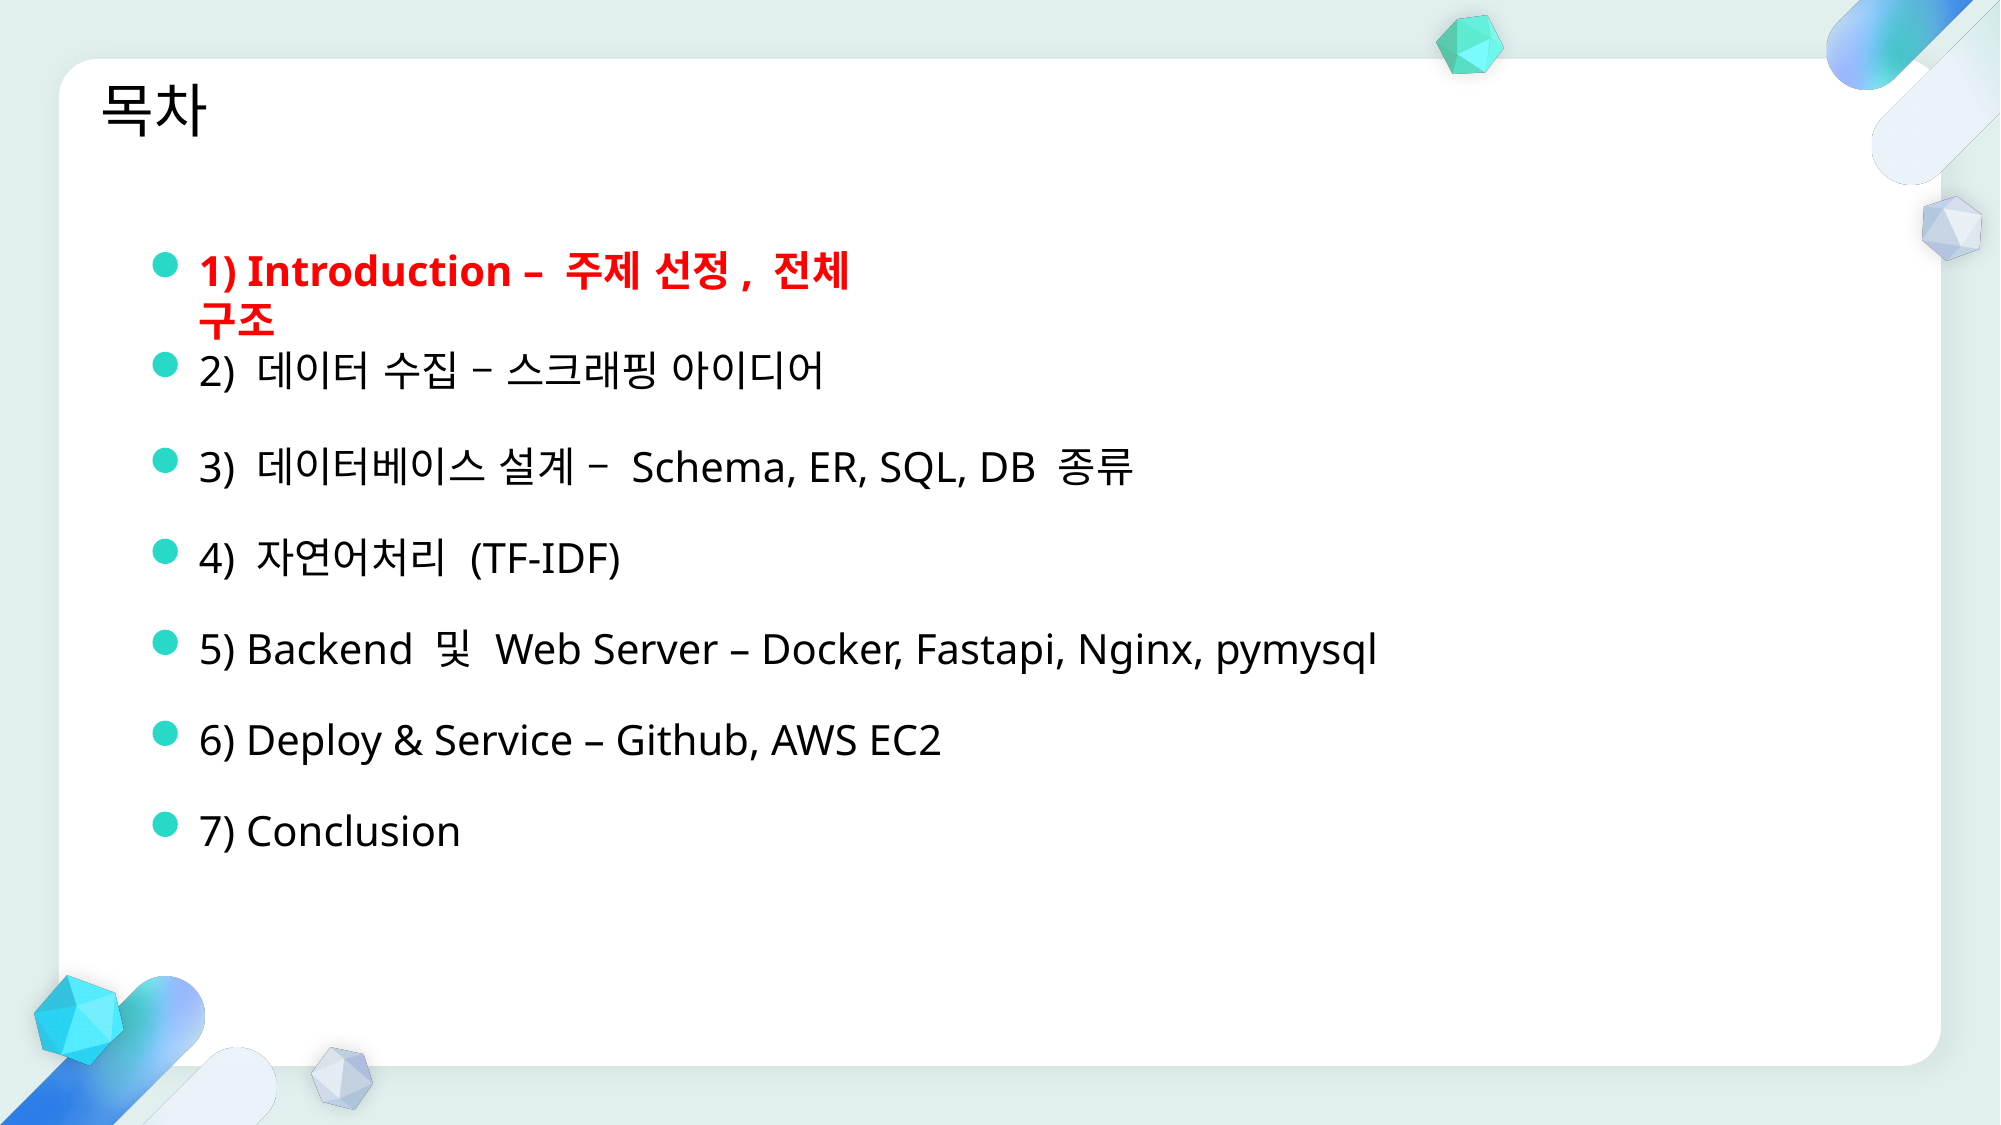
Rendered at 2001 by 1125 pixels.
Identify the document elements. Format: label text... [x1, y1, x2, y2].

text_box 1) Introduction – 주제 선정, 전체 구조 [184, 237, 952, 353]
text_box [152, 351, 178, 378]
text_box 2) 데이터 수집 – 스크래핑 아이디어 [184, 337, 913, 403]
text_box [152, 252, 178, 278]
text_box 6) Deploy & Service – Github, AWS EC2 [184, 706, 1367, 771]
picture [1436, 15, 1504, 74]
picture [1922, 196, 1982, 261]
text_box 목차 [86, 66, 223, 152]
text_box [152, 629, 178, 656]
text_box 5) Backend 및 Web Server – Docker, Fastapi, Nginx, pymysql [184, 615, 1441, 680]
text_box 4) 자연어처리 (TF-IDF) [184, 524, 715, 589]
text_box 7) Conclusion [184, 797, 569, 862]
text_box [152, 720, 178, 746]
picture [311, 1047, 373, 1110]
text_box [152, 811, 178, 837]
text_box 3) 데이터베이스 설계 – Schema, ER, SQL, DB 종류 [184, 433, 1163, 499]
text_box [152, 538, 178, 565]
picture [0, 975, 277, 1125]
picture [1827, 0, 2001, 185]
text_box [152, 447, 178, 474]
